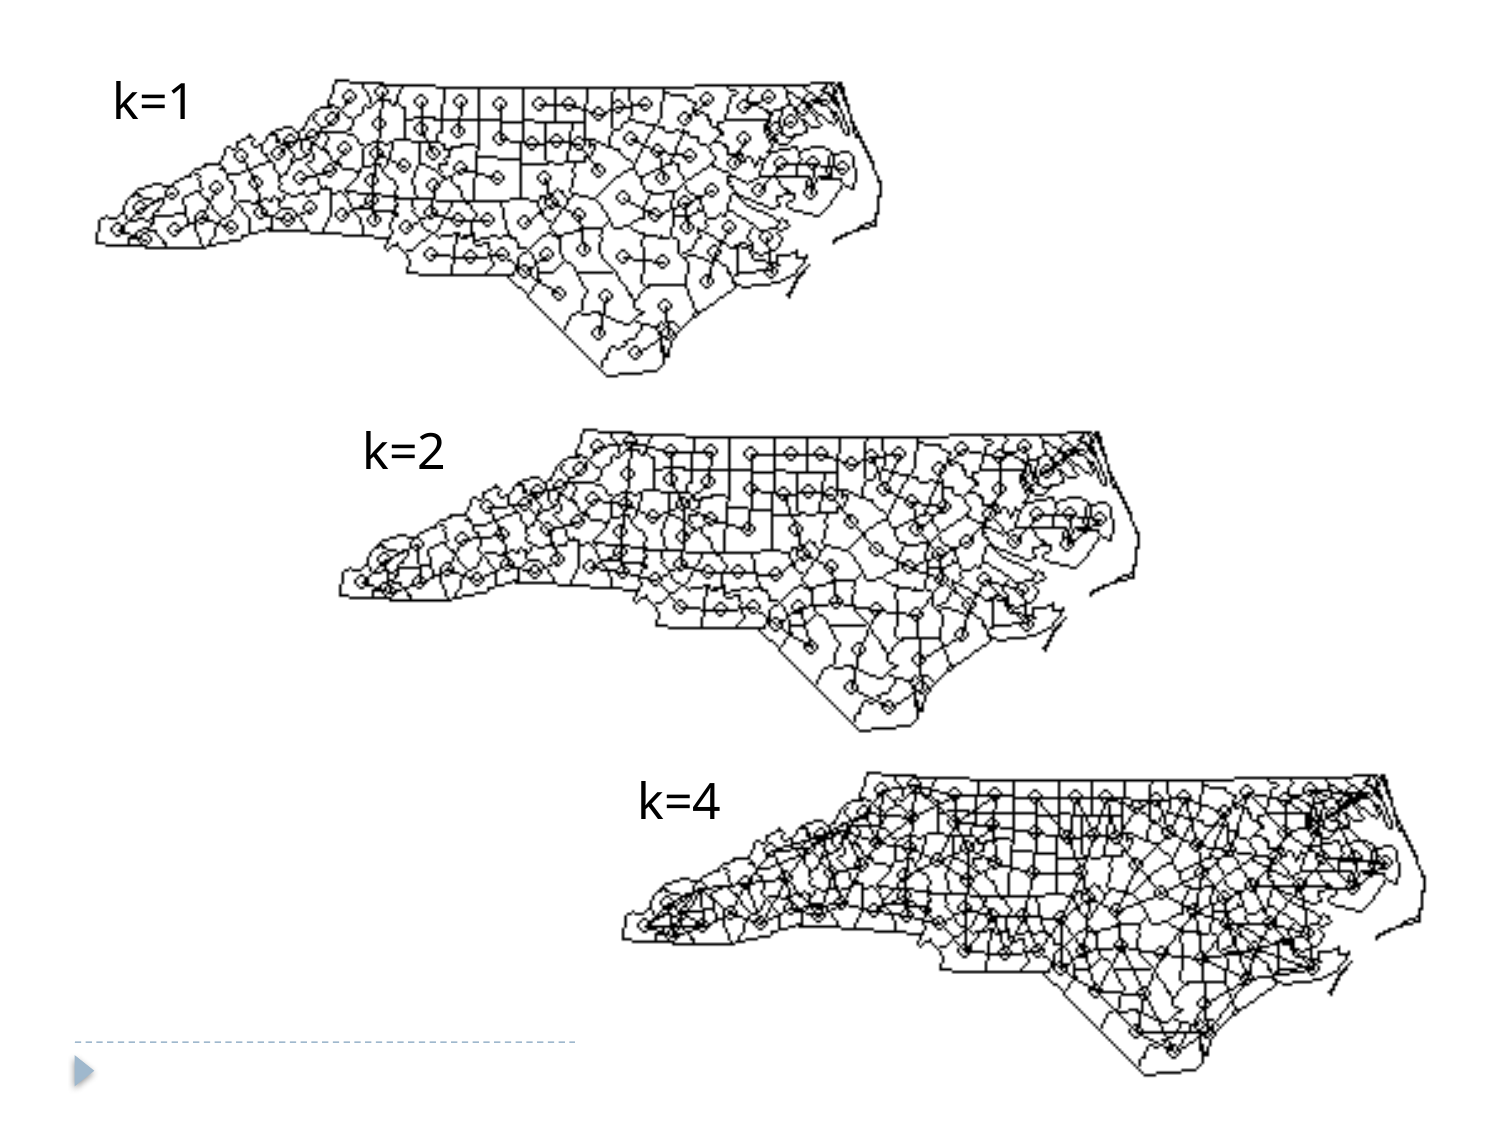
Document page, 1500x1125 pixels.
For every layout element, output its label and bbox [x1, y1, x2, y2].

picture [49, 49, 1445, 1113]
